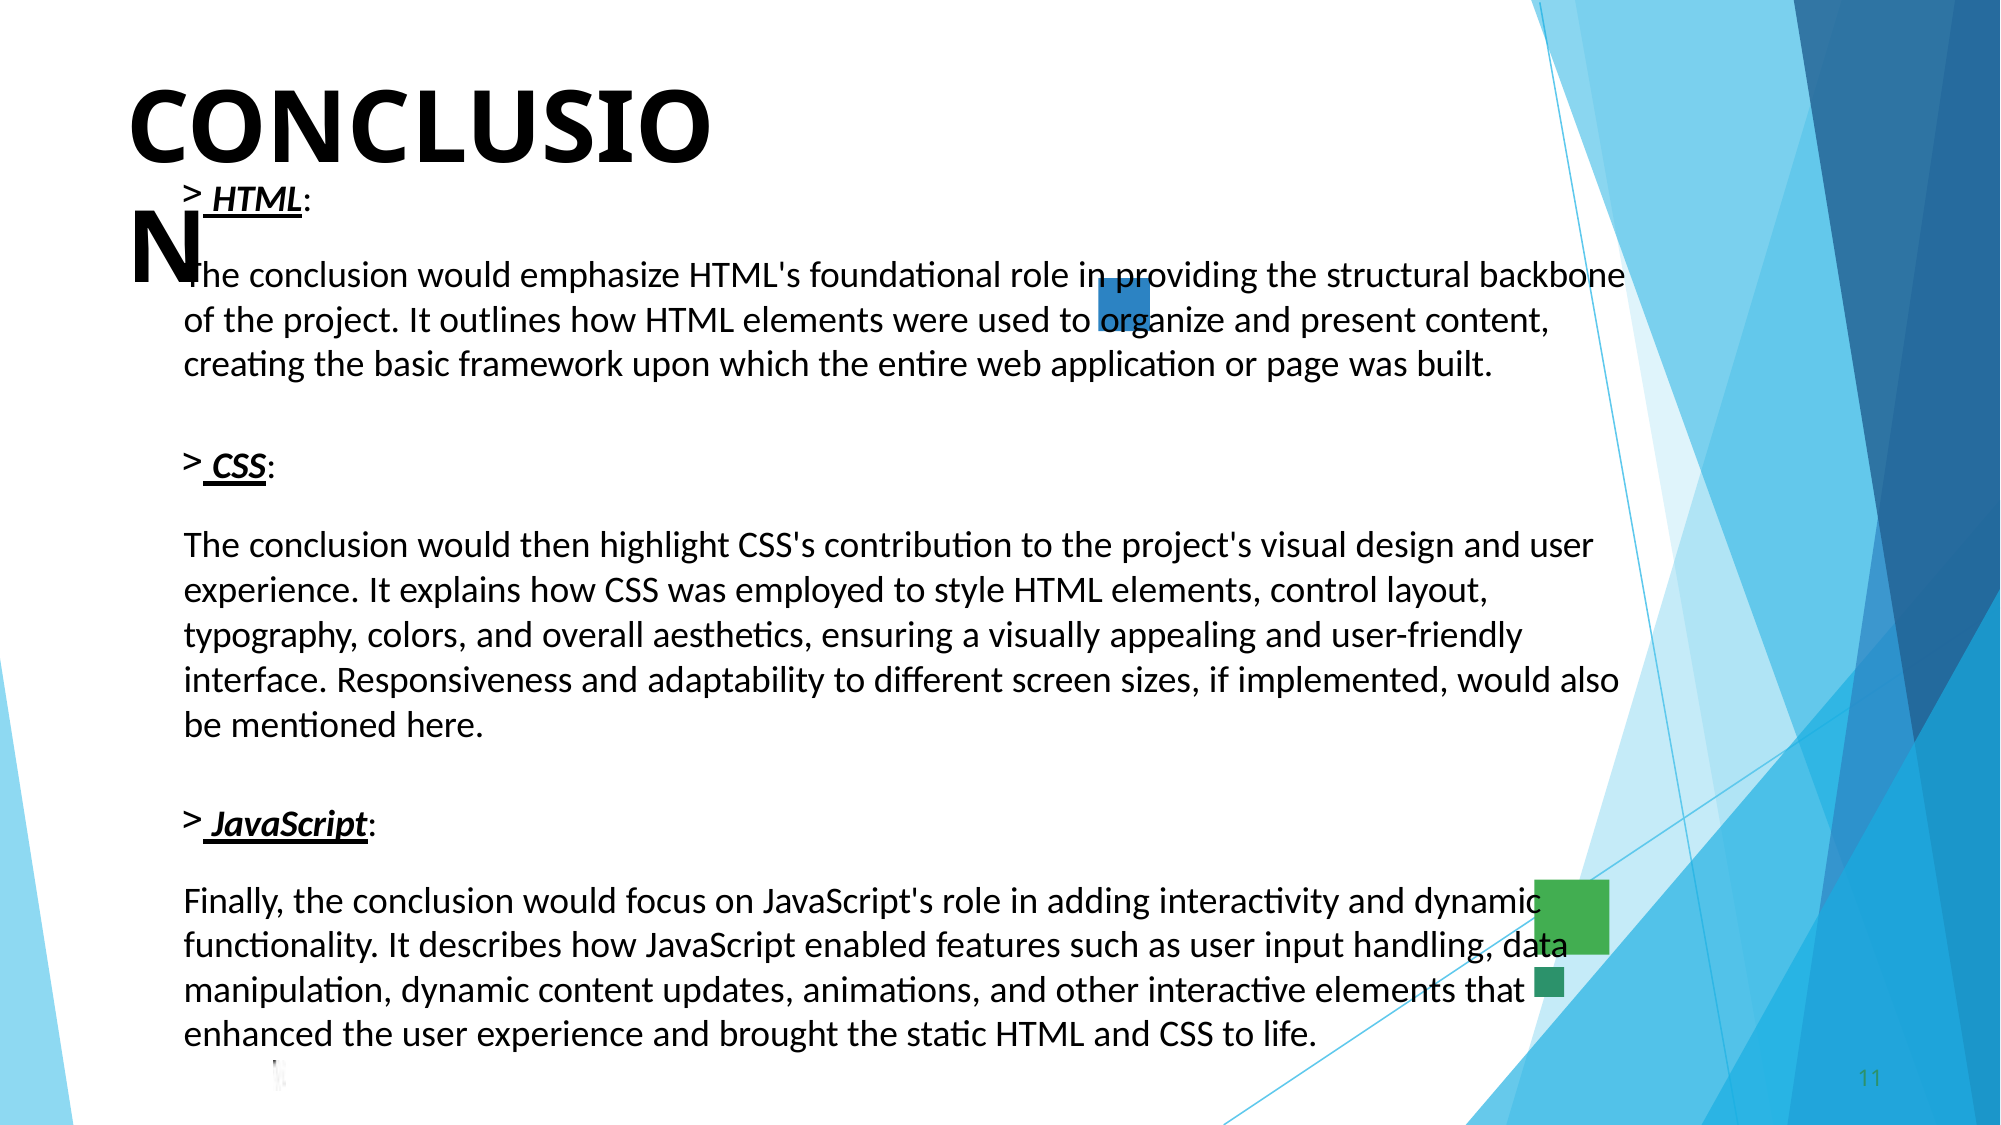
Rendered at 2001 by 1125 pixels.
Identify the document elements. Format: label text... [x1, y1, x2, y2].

text_box 11 [1855, 1060, 1885, 1091]
text_box HTML: The conclusion would emphasize HTML's foundational role in providing the structural backbone of the project. It outlines how HTML elements were used to organize and present content, creating the basic framework upon which the entire web application or page was built. CSS: The conclusion would then highlight CSS's contribution to the project's visual design and user experience. It explains how CSS was employed to style HTML elements, control layout, typography, colors, and overall aesthetics, ensuring a visually appealing and user-friendly interface. Responsiveness and adaptability to different screen sizes, if implemented, would also be mentioned here. JavaScript: Finally, the conclusion would focus on JavaScript's role in adding interactivity and dynamic functionality. It describes how JavaScript enabled features such as user input handling, data manipulation, dynamic content updates, animations, and other interactive elements that enhanced the user experience and brought the static HTML and CSS to life. [181, 171, 1639, 1056]
title CONCLUSION [124, 60, 727, 303]
picture [273, 1060, 287, 1091]
